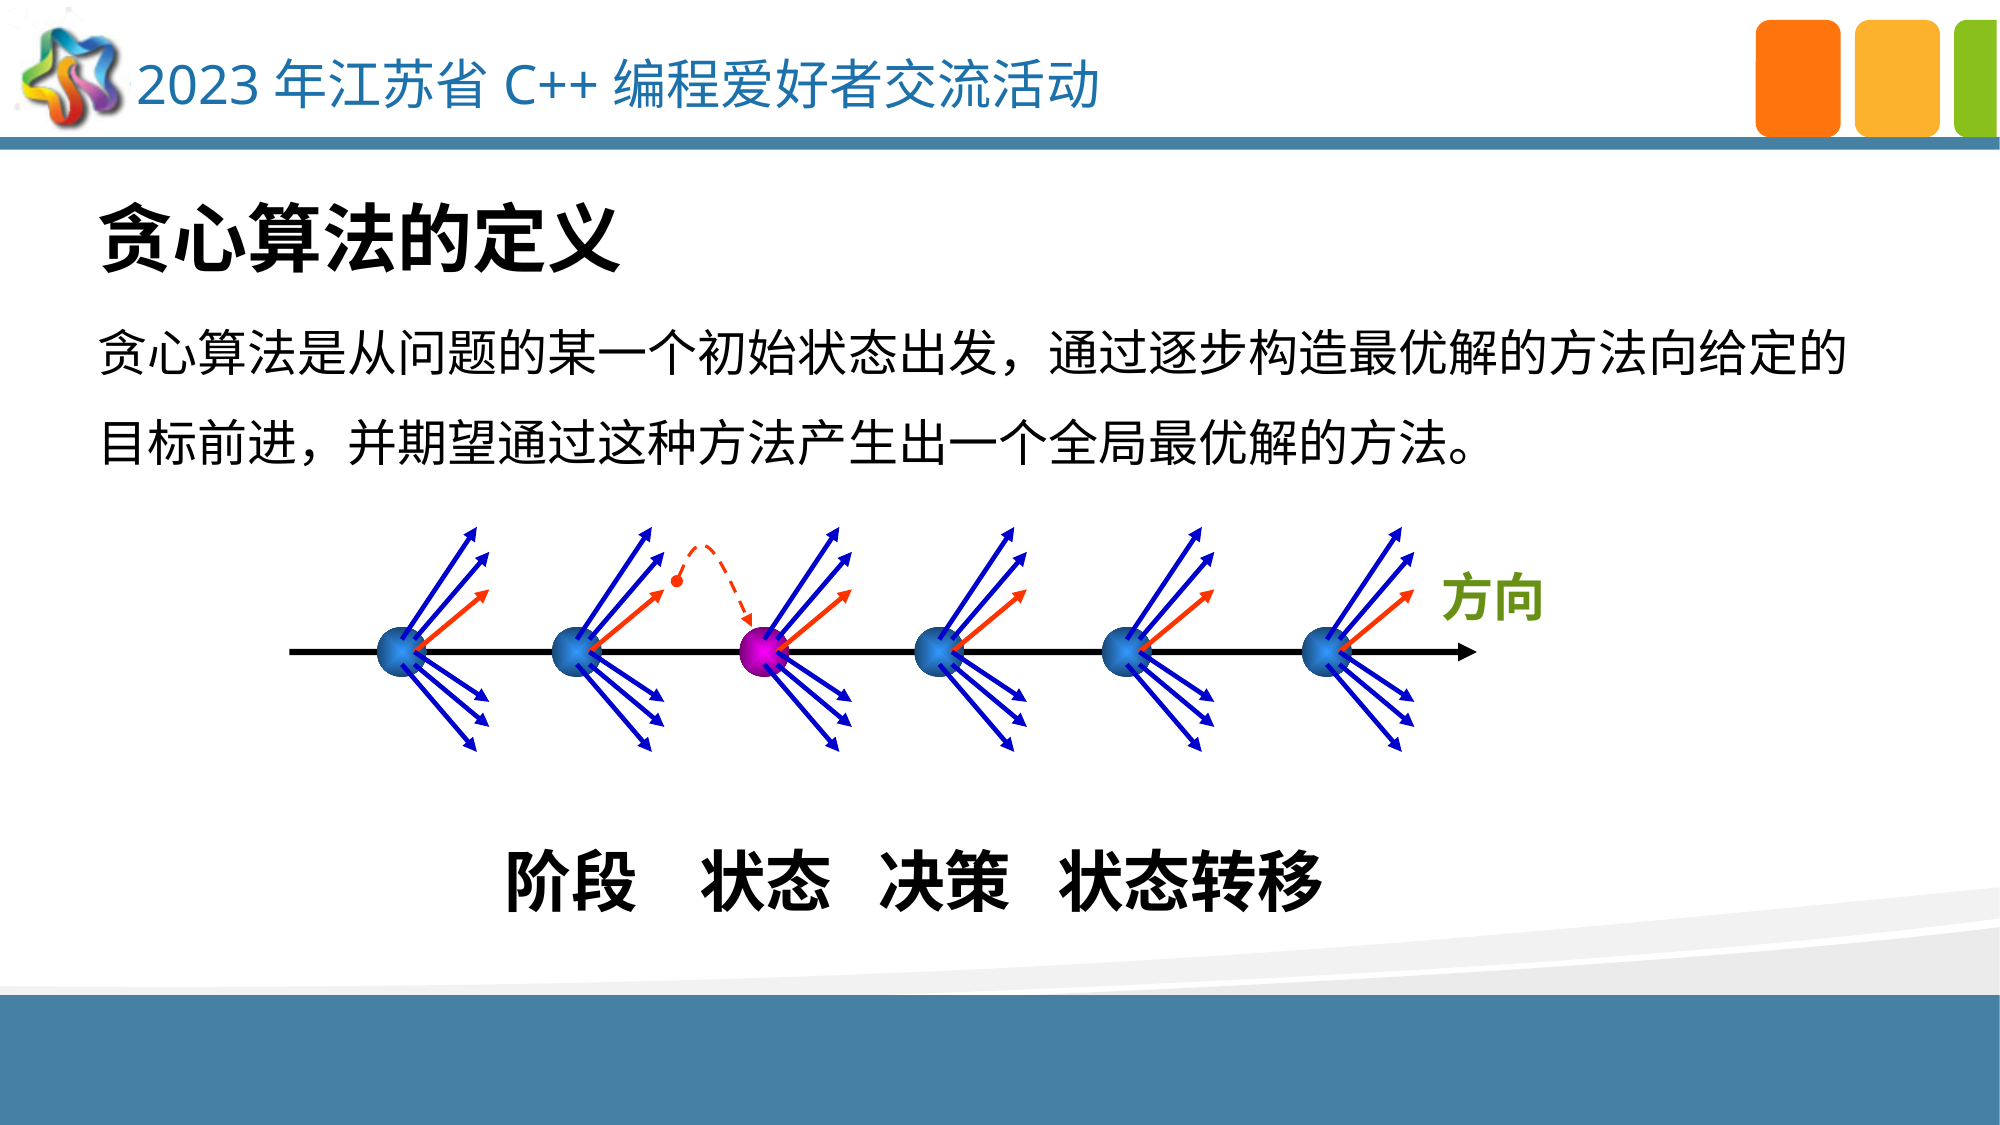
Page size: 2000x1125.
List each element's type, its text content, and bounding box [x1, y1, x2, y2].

text_box 贪心算法的定义 [82, 94, 1683, 290]
text_box 阶段 状态 决策 状态转移 [312, 832, 1517, 927]
picture [7, 7, 131, 138]
list 贪心算法是从问题的某一个初始状态出发，通过逐步构造最优解的方法向给定的目标前进，并期望通过这种方法产生出一个全局最优解的方法。 [82, 283, 1869, 904]
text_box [289, 526, 1615, 753]
